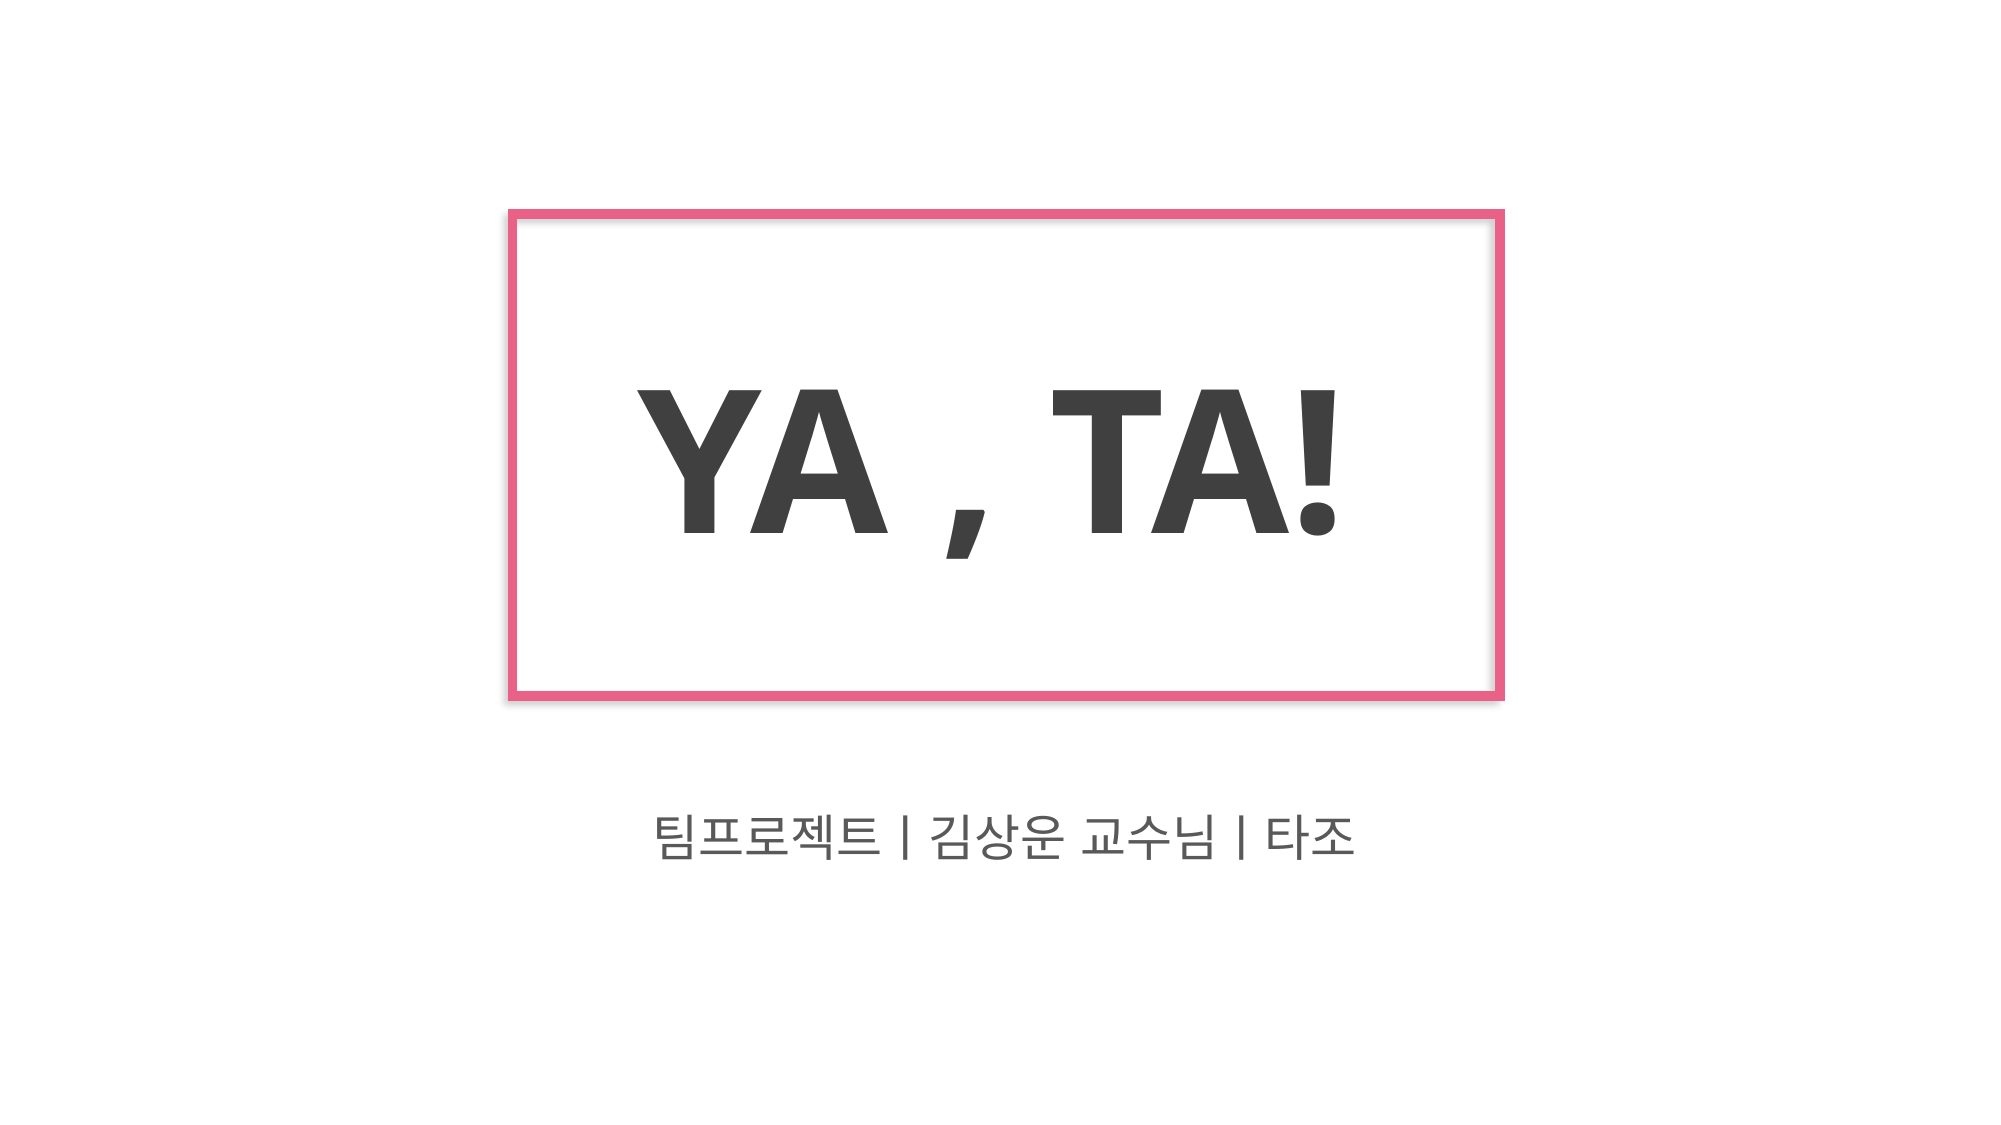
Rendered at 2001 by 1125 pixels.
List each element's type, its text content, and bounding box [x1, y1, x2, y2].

text_box 팀프로젝트ㅣ김상운 교수님ㅣ타조 [572, 708, 1437, 874]
text_box [512, 213, 1501, 697]
